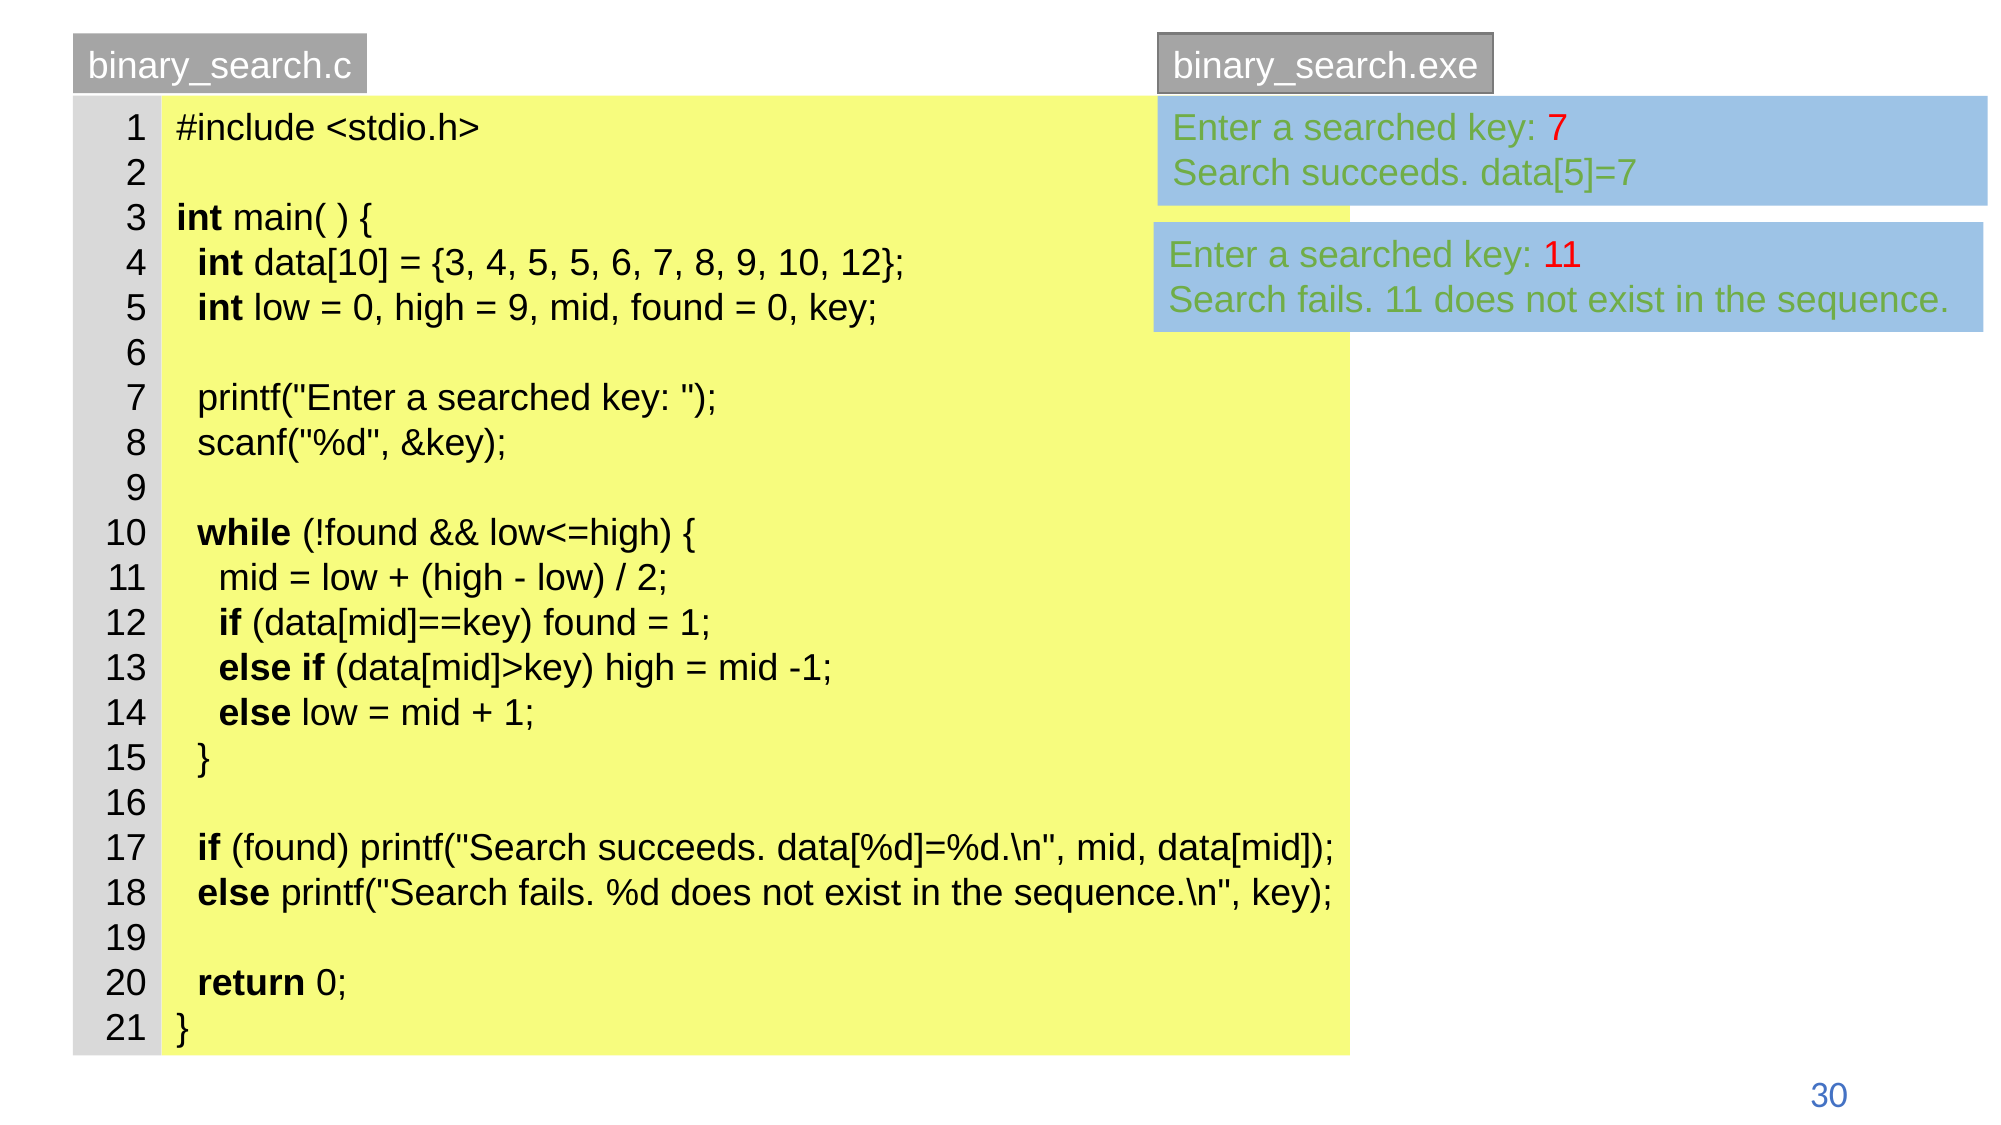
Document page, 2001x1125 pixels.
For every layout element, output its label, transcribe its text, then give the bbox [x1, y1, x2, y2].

text_box Enter a searched key: 11 Search fails. 11 does not exist in the sequence. [1351, 222, 1984, 332]
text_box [1157, 33, 1988, 206]
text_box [72, 33, 1351, 1065]
